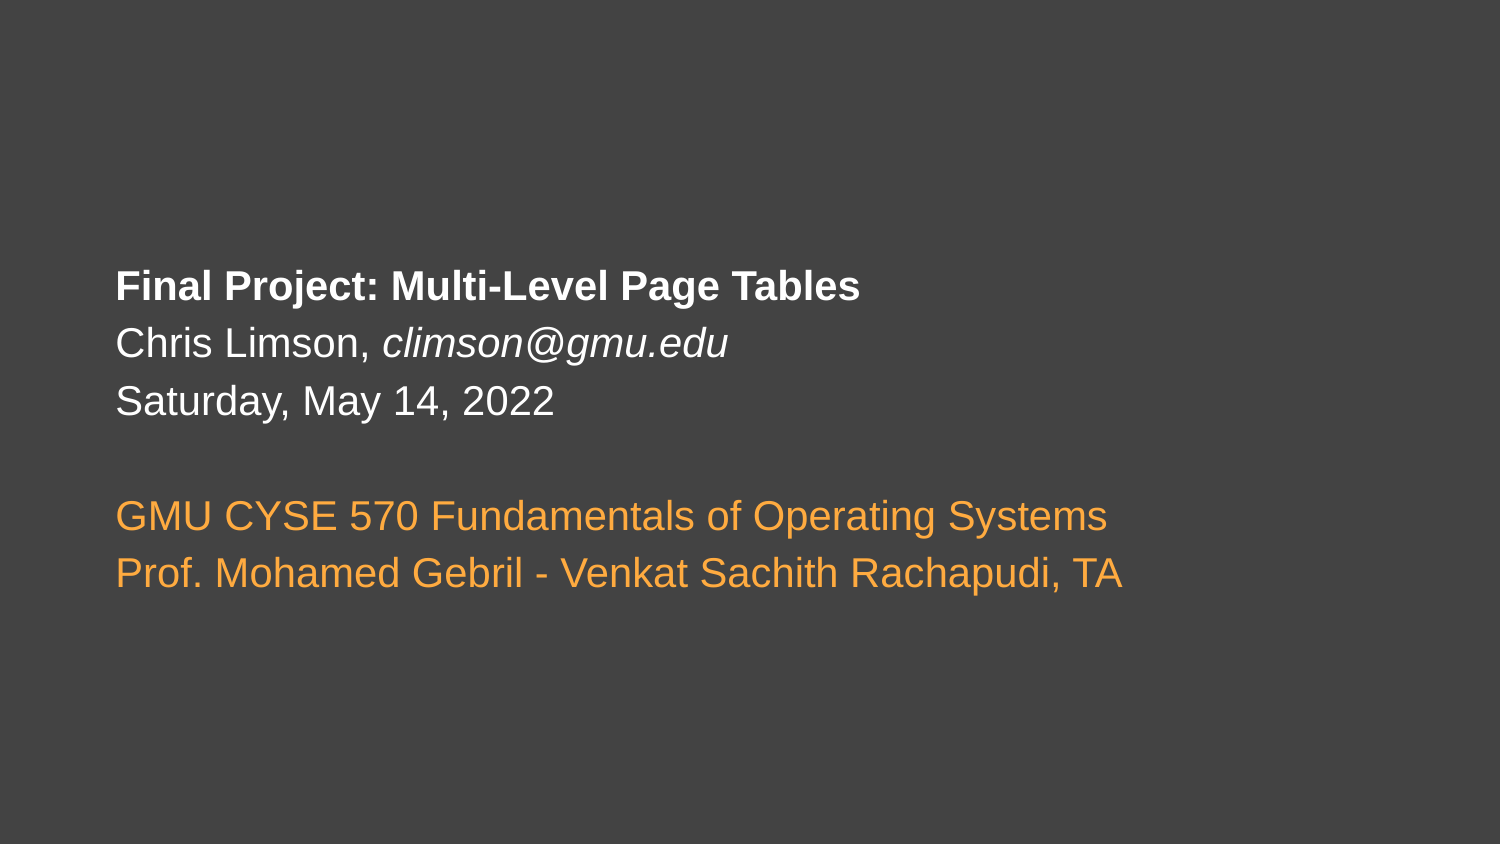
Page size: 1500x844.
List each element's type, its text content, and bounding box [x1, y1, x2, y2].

text_box Final Project: Multi-Level Page Tables Chris Limson, climson@gmu.edu Saturday, May 14, 2022 GMU CYSE 570 Fundamentals of Operating Systems Prof. Mohamed Gebril - Venkat Sachith Rachapudi, TA [100, 236, 1400, 612]
